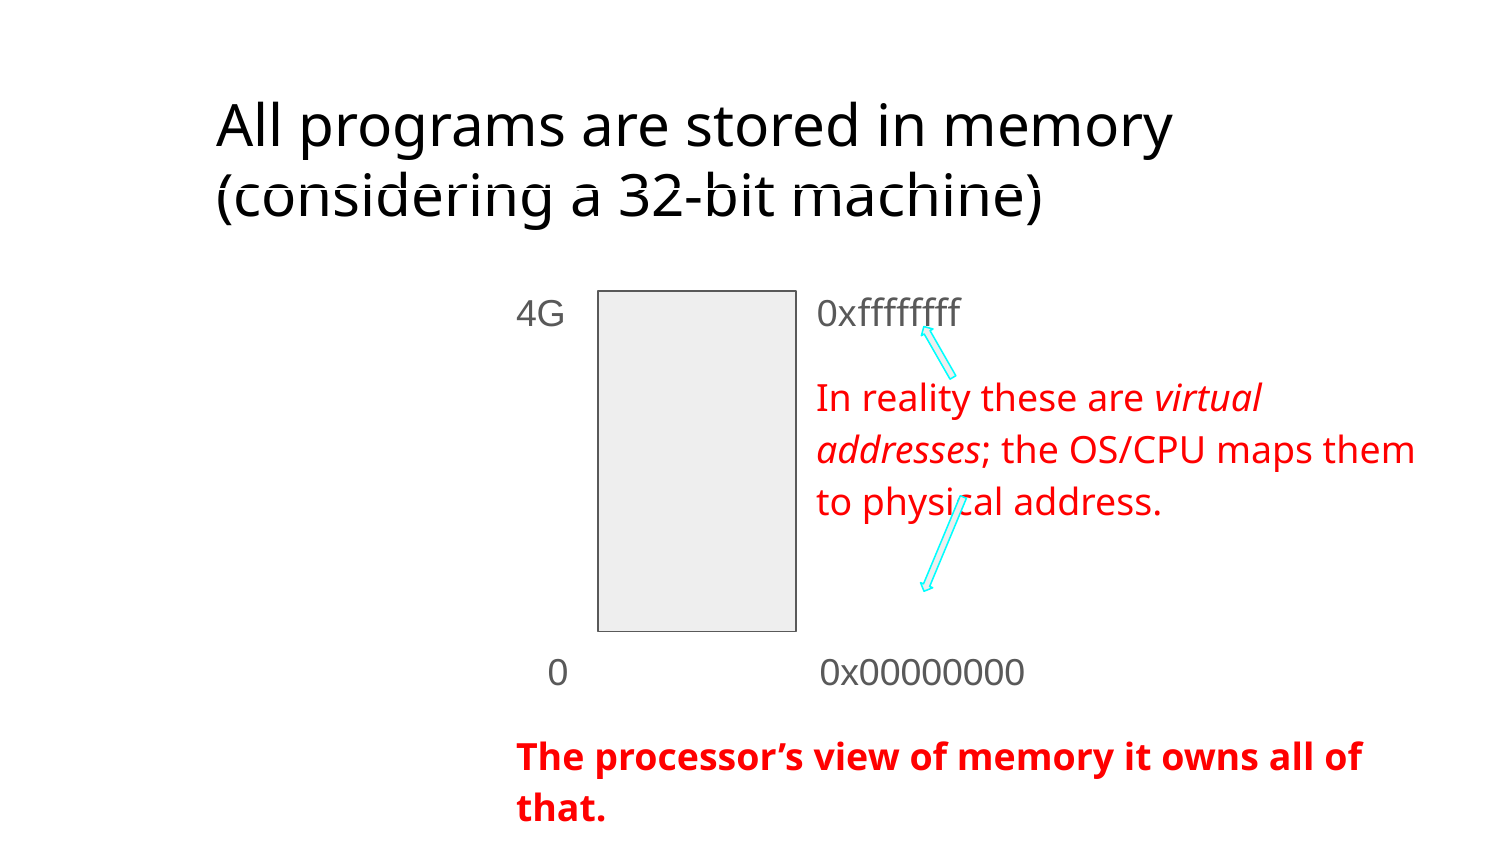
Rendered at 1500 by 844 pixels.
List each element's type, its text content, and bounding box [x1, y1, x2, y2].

text_box [921, 326, 956, 380]
title All programs are stored in memory (considering a 32-bit machine) [51, 72, 1449, 167]
text_box [597, 291, 797, 632]
text_box [920, 495, 967, 592]
list 4G 0xffffffff In reality these are virtual addresses; the OS/CPU maps them to physical address. 0 0x00000000 The processor’s view of memory it owns all of that. [51, 189, 1449, 750]
